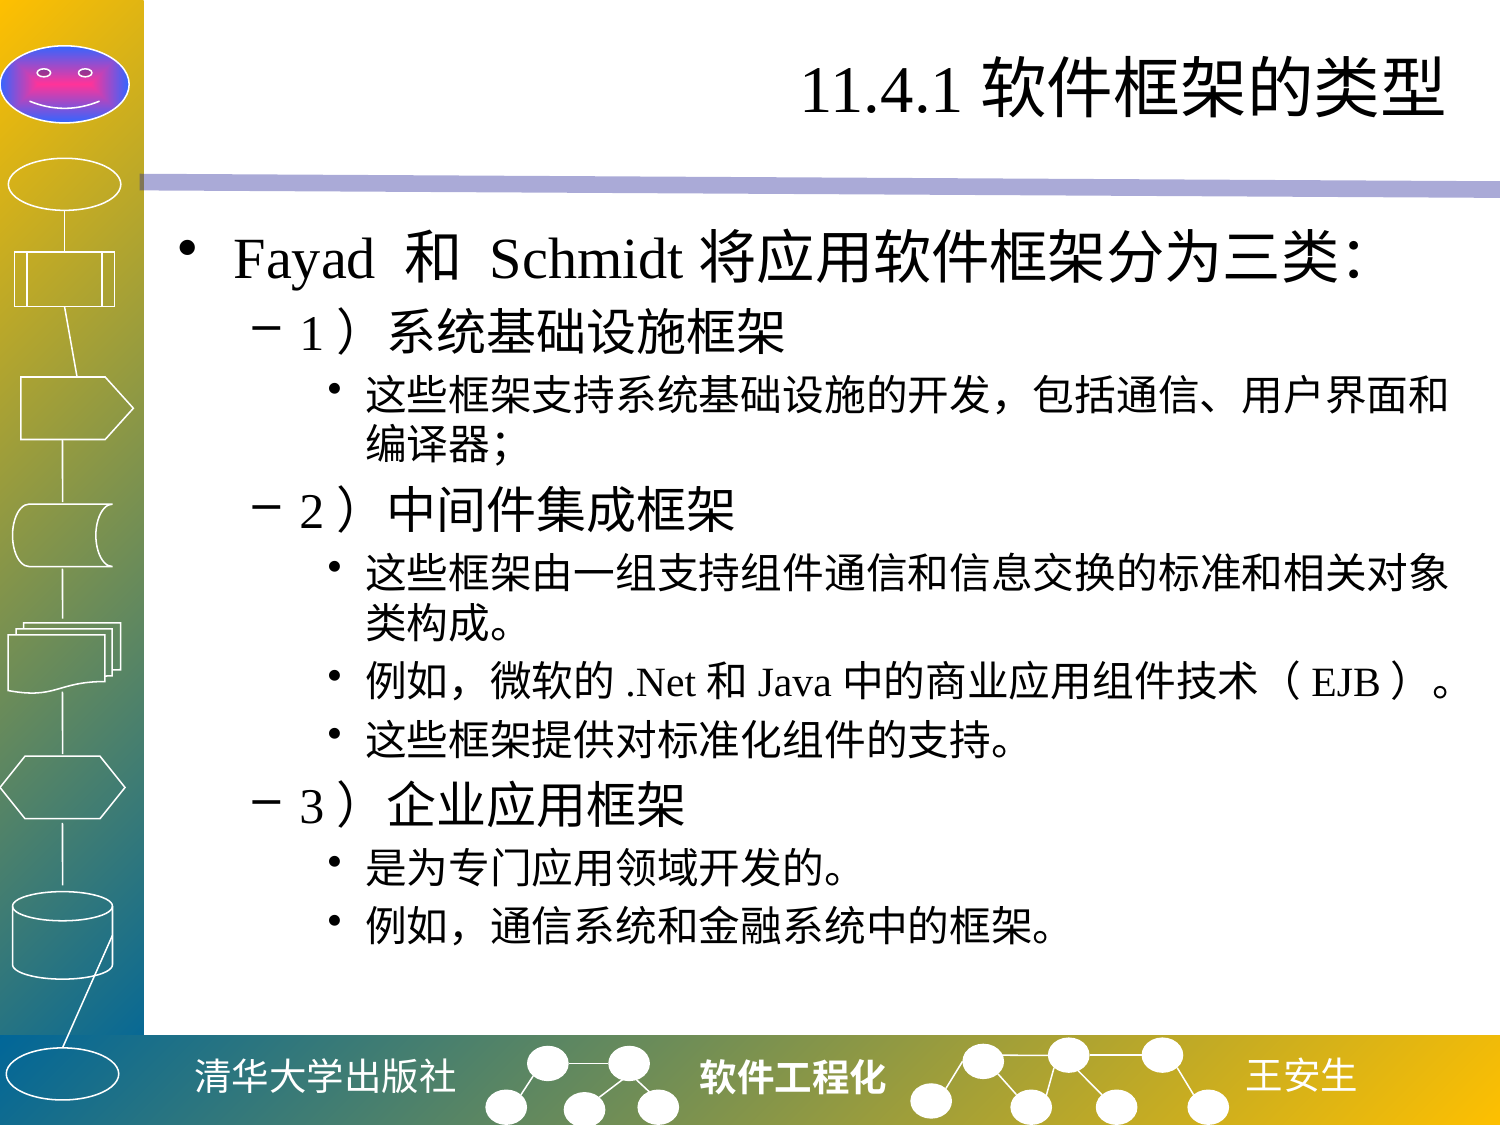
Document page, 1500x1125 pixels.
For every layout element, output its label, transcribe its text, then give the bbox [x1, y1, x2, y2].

title 11.4.1软件框架的类型 [187, 24, 1463, 147]
list Fayad 和 Schmidt将应用软件框架分为三类： 1）系统基础设施框架 这些框架支持系统基础设施的开发，包括通信、用户界面和编译器； 2）中间件集成框架 这些框架由一组支持组件通信和信息交换的标准和相关对象类构成。 例如，微软的.Net和Java中的商业应用组件技术（EJB）。 这些框架提供对标准化组件的支持。 3）企业应用框架 是为专门应用领域开发的。 例如，通信系统和金融系统中的框架。 [162, 212, 1476, 1017]
